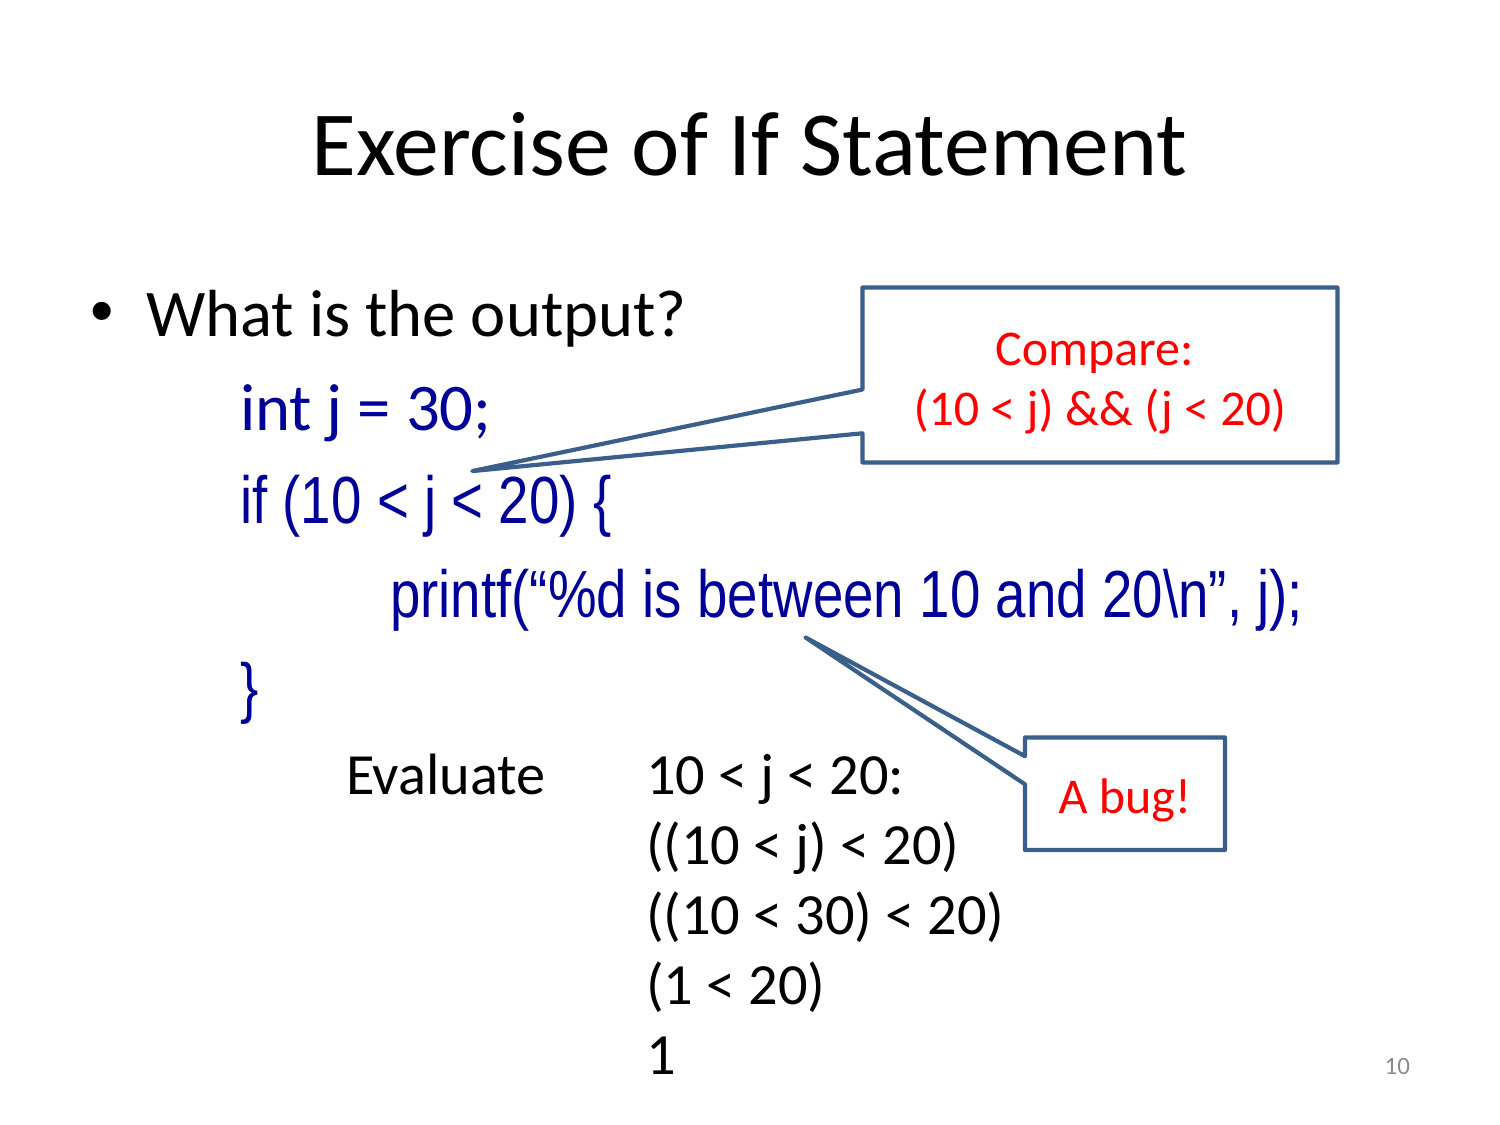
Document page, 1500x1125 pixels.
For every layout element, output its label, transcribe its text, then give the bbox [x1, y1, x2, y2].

list What is the output? int j = 30; if (10 < j < 20) { printf(“%d is between 10 and 20\n”, j); } [75, 262, 1425, 1005]
slide_number 10 [1287, 1034, 1425, 1095]
title Exercise of If Statement [75, 45, 1425, 233]
text_box A bug! [803, 635, 1228, 853]
text_box Evaluate 10 < j < 20: ((10 < j) < 20) ((10 < 30) < 20) (1 < 20) 1 [331, 728, 1094, 1094]
text_box Compare: (10 < j) && (j < 20) [470, 285, 1340, 474]
